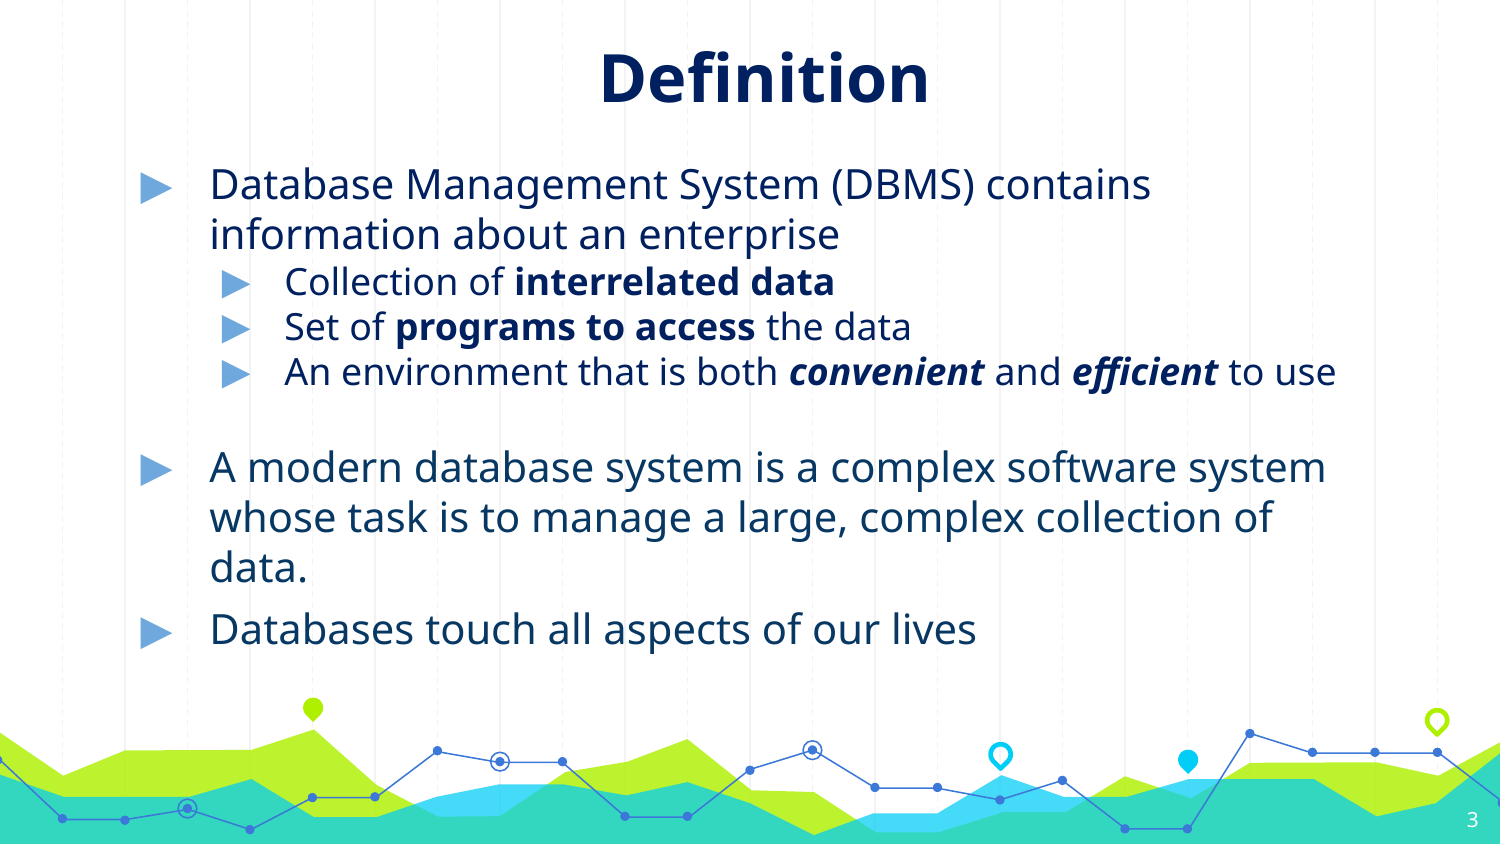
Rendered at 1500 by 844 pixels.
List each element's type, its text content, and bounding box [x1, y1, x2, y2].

text_box Database Management System (DBMS) contains information about an enterprise Collection of interrelated data Set of programs to access the data An environment that is both convenient and efficient to use A modern database system is a complex software system whose task is to manage a large, complex collection of data. Databases touch all aspects of our lives [119, 90, 1381, 844]
slide_number 3 [1403, 791, 1494, 844]
text_box Definition [102, 20, 1428, 121]
